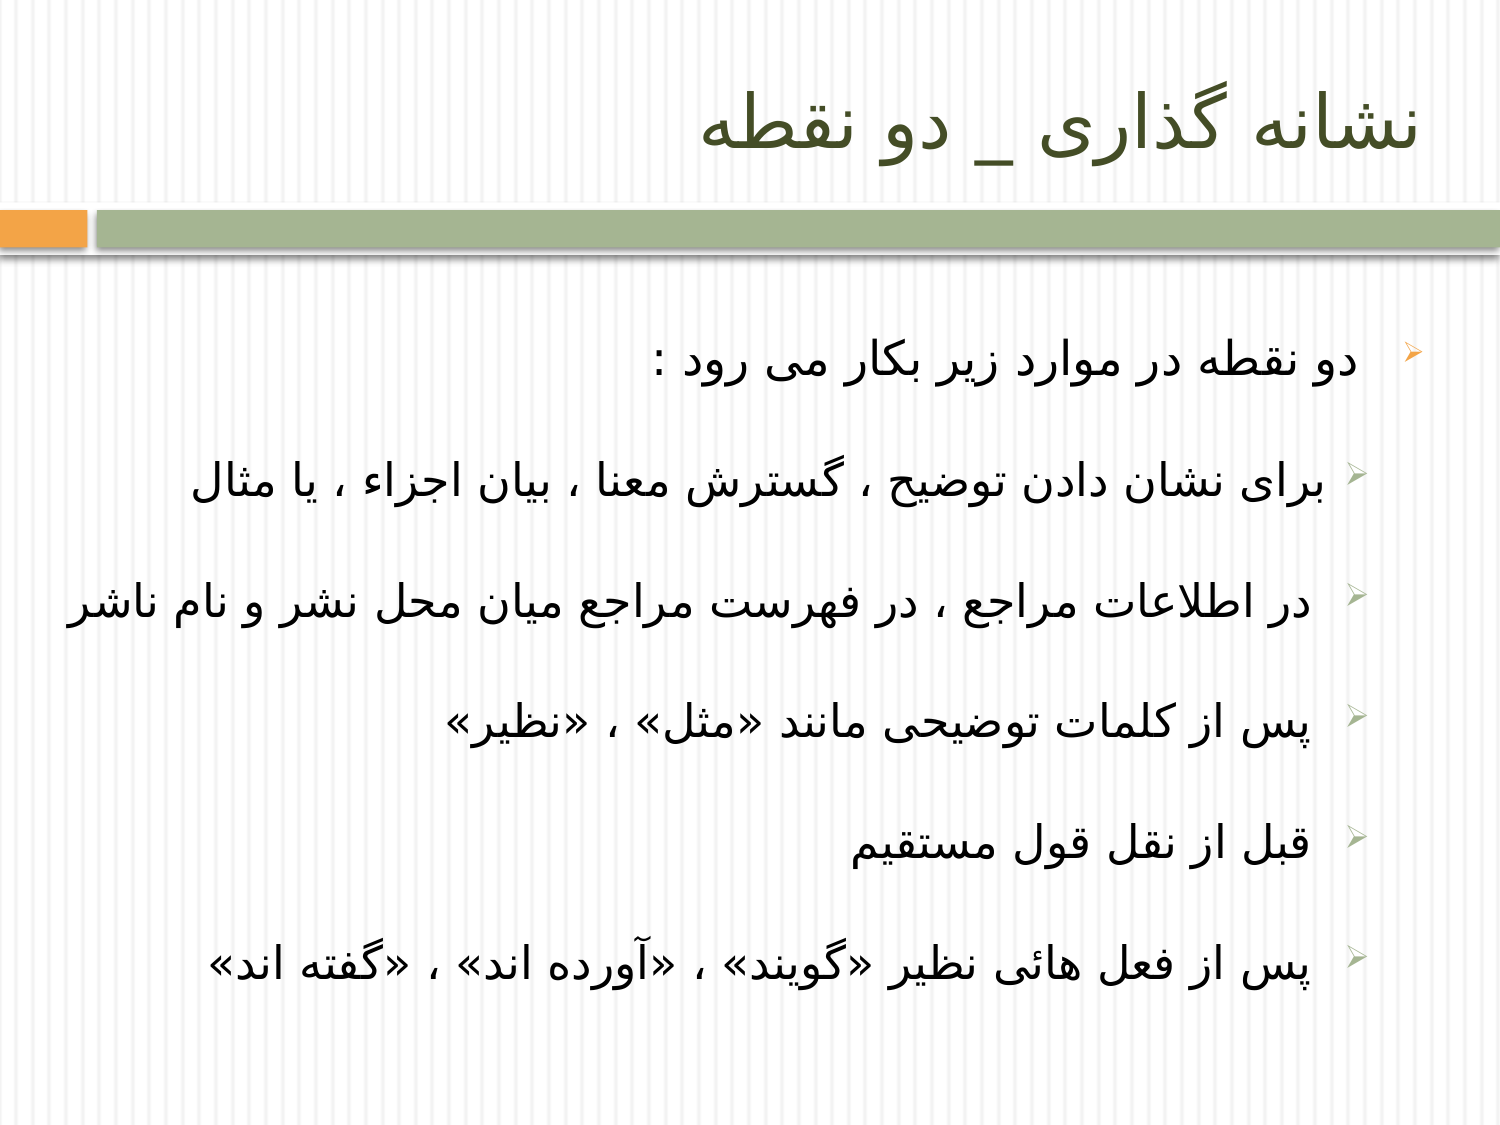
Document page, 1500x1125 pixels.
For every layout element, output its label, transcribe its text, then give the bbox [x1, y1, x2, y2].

list دو نقطه در موارد زیر بکار می رود : برای نشان دادن توضیح ، گسترش معنا ، بیان اجزاء ، یا مثال در اطلاعات مراجع ، در فهرست مراجع میان محل نشر و نام ناشر پس از کلمات توضیحی مانند «مثل» ، «نظیر» قبل از نقل قول مستقیم پس از فعل هائی نظیر «گویند» ، «آورده اند» ، «گفته اند» [37, 262, 1438, 1075]
title نشانه گذاری _ دو نقطه [100, 37, 1438, 200]
